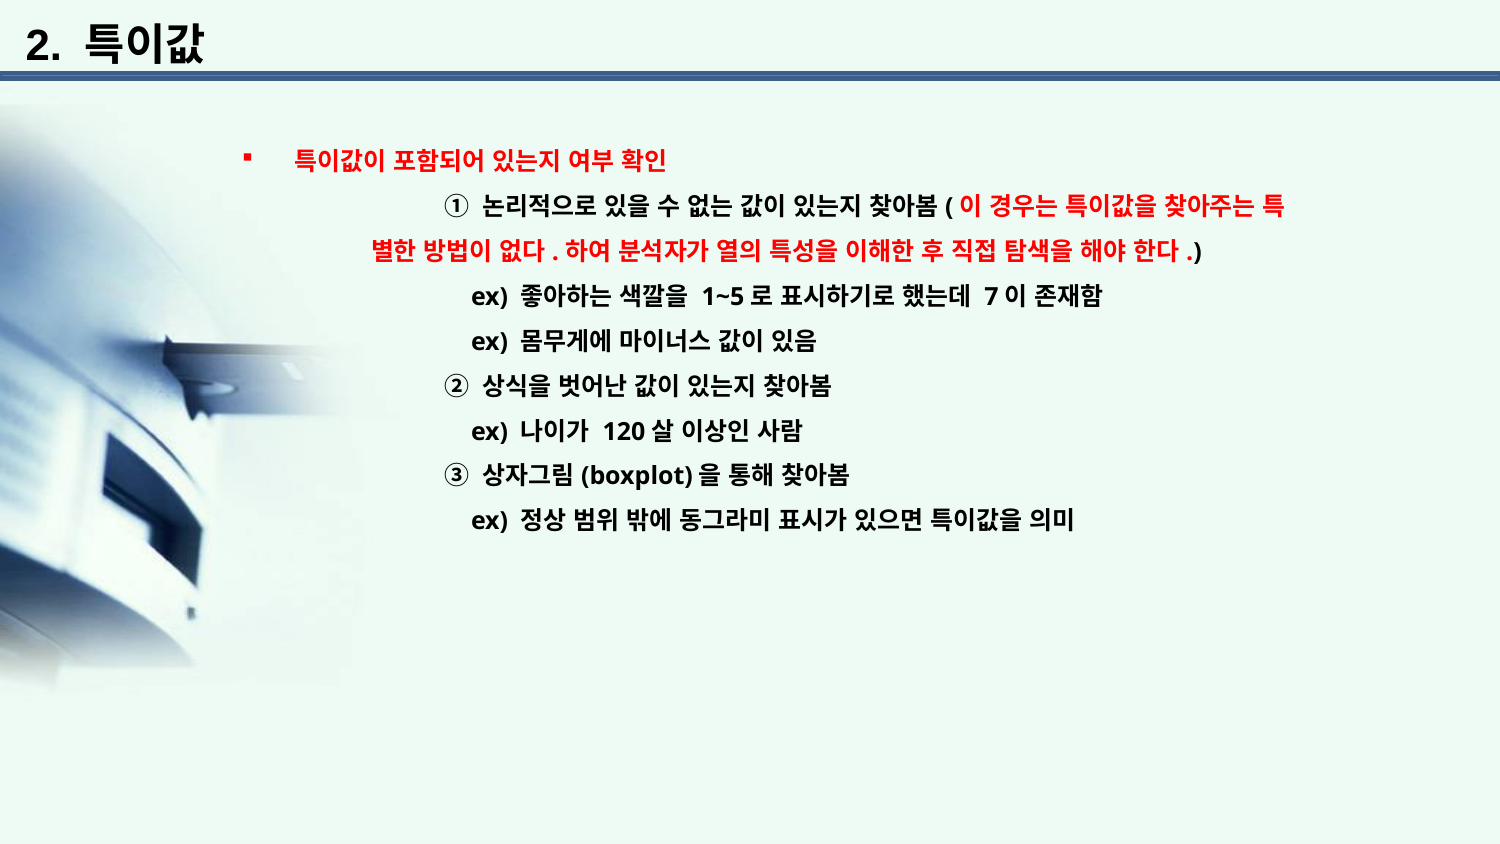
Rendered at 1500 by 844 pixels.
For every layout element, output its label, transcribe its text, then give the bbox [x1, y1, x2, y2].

list 특이값이 포함되어 있는지 여부 확인 ➀ 논리적으로 있을 수 없는 값이 있는지 찾아봄(이 경우는 특이값을 찾아주는 특 별한 방법이 없다.하여 분석자가 열의 특성을 이해한 후 직접 탐색을 해야 한다.) ex) 좋아하는 색깔을 1~5로 표시하기로 했는데 7이 존재함 ex) 몸무게에 마이너스 값이 있음 ➁ 상식을 벗어난 값이 있는지 찾아봄 ex) 나이가 120살 이상인 사람 ➂ 상자그림(boxplot)을 통해 찾아봄 ex) 정상 범위 밖에 동그라미 표시가 있으면 특이값을 의미 [223, 73, 1334, 771]
picture [0, 0, 1500, 71]
picture [0, 81, 1500, 844]
text_box 2. 특이값 [14, 10, 1309, 95]
